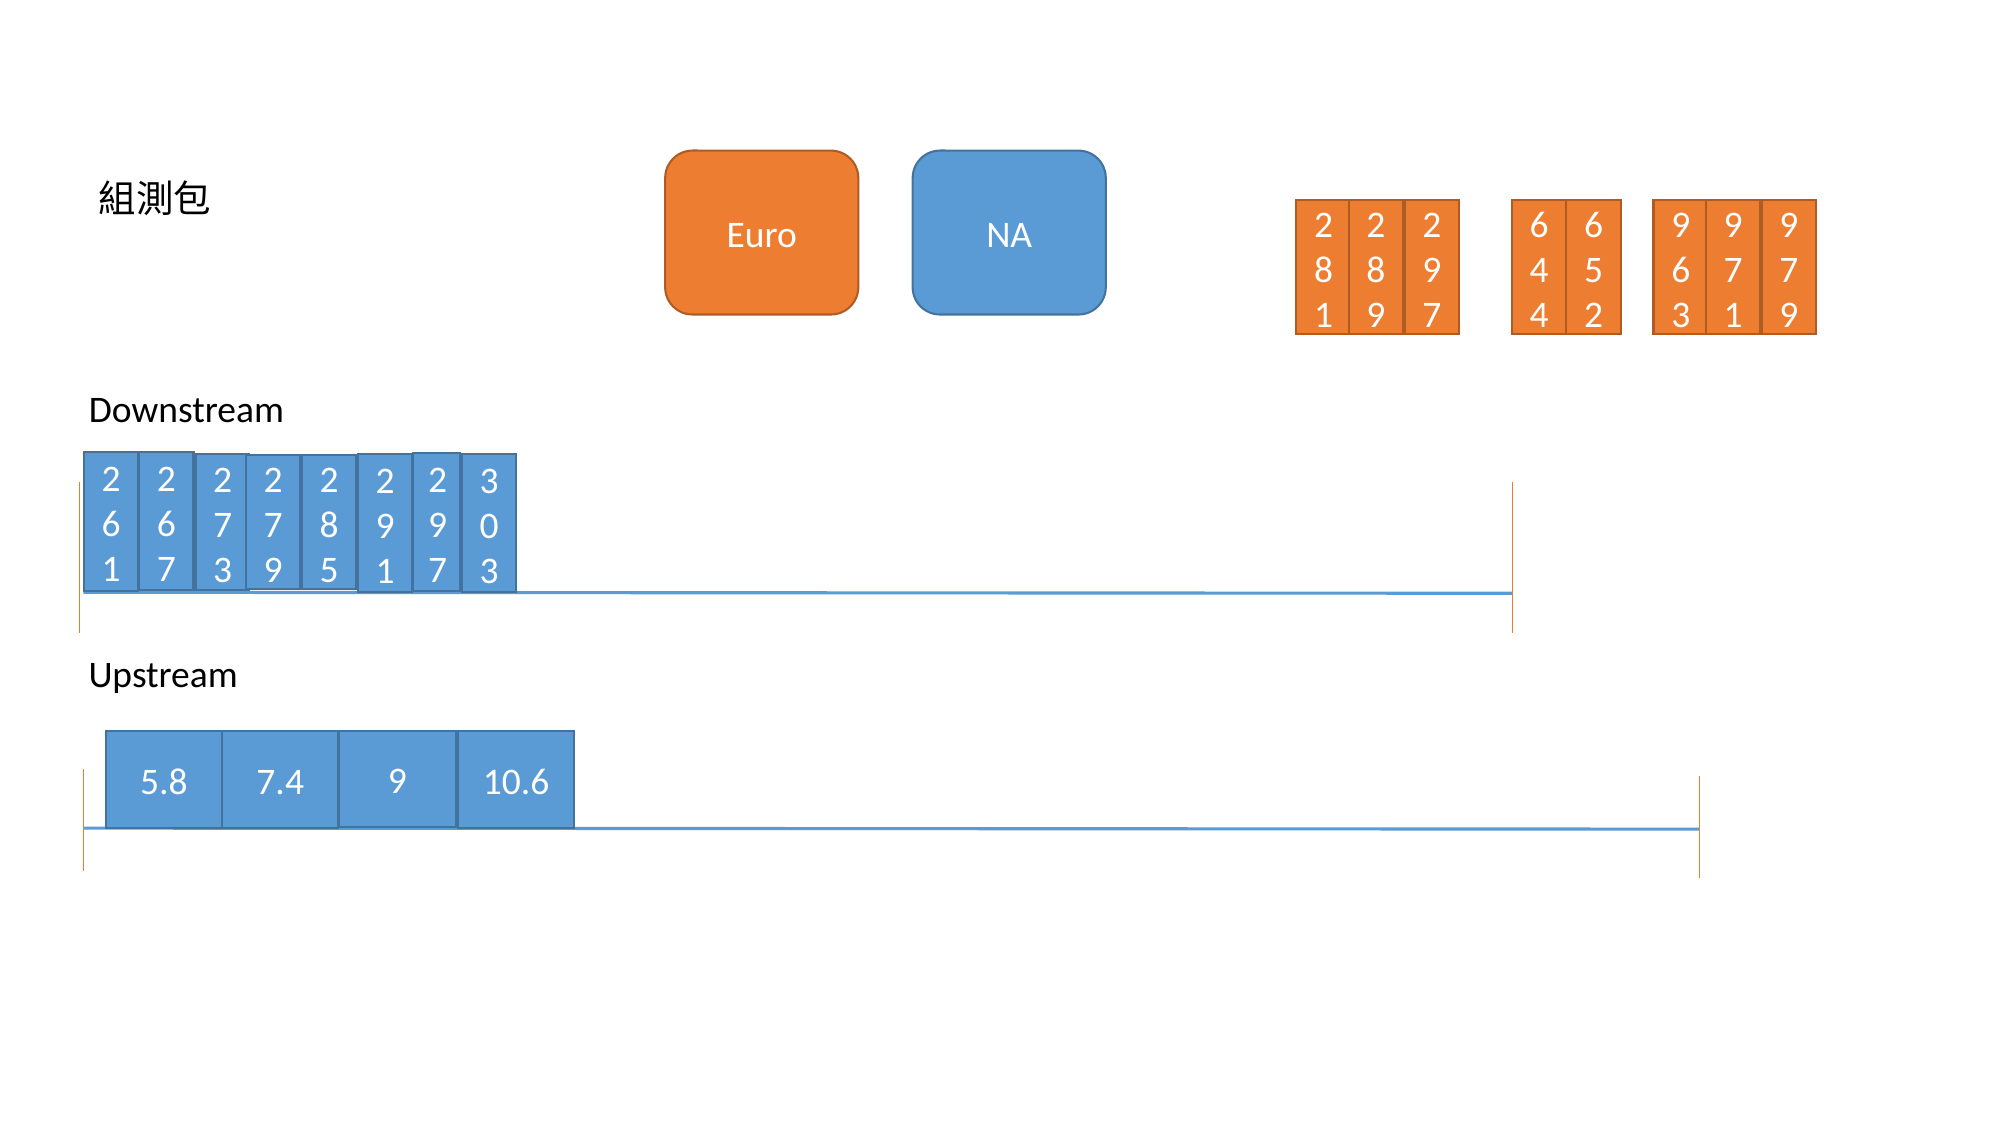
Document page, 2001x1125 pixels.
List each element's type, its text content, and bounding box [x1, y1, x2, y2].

text_box 組測包 [84, 167, 227, 227]
text_box 971 [1705, 199, 1761, 335]
text_box 261 [83, 451, 139, 592]
text_box 5.8 [105, 730, 221, 828]
text_box 285 [301, 454, 357, 590]
text_box NA [911, 149, 1107, 316]
text_box 963 [1652, 199, 1705, 335]
text_box 979 [1761, 199, 1817, 335]
text_box 297 [1403, 199, 1460, 335]
text_box 267 [138, 451, 195, 591]
text_box 10.6 [457, 730, 575, 828]
text_box 7.4 [221, 730, 338, 828]
text_box 291 [357, 453, 412, 592]
text_box 303 [461, 453, 517, 592]
text_box Upstream [73, 642, 254, 703]
text_box 652 [1565, 199, 1622, 335]
text_box Euro [664, 149, 860, 316]
text_box 289 [1348, 199, 1403, 335]
text_box 279 [245, 454, 301, 590]
text_box 9 [338, 730, 457, 828]
text_box 644 [1511, 199, 1565, 335]
text_box Downstream [74, 377, 300, 437]
text_box 281 [1295, 199, 1348, 335]
text_box 273 [195, 453, 250, 591]
text_box 297 [412, 452, 461, 592]
